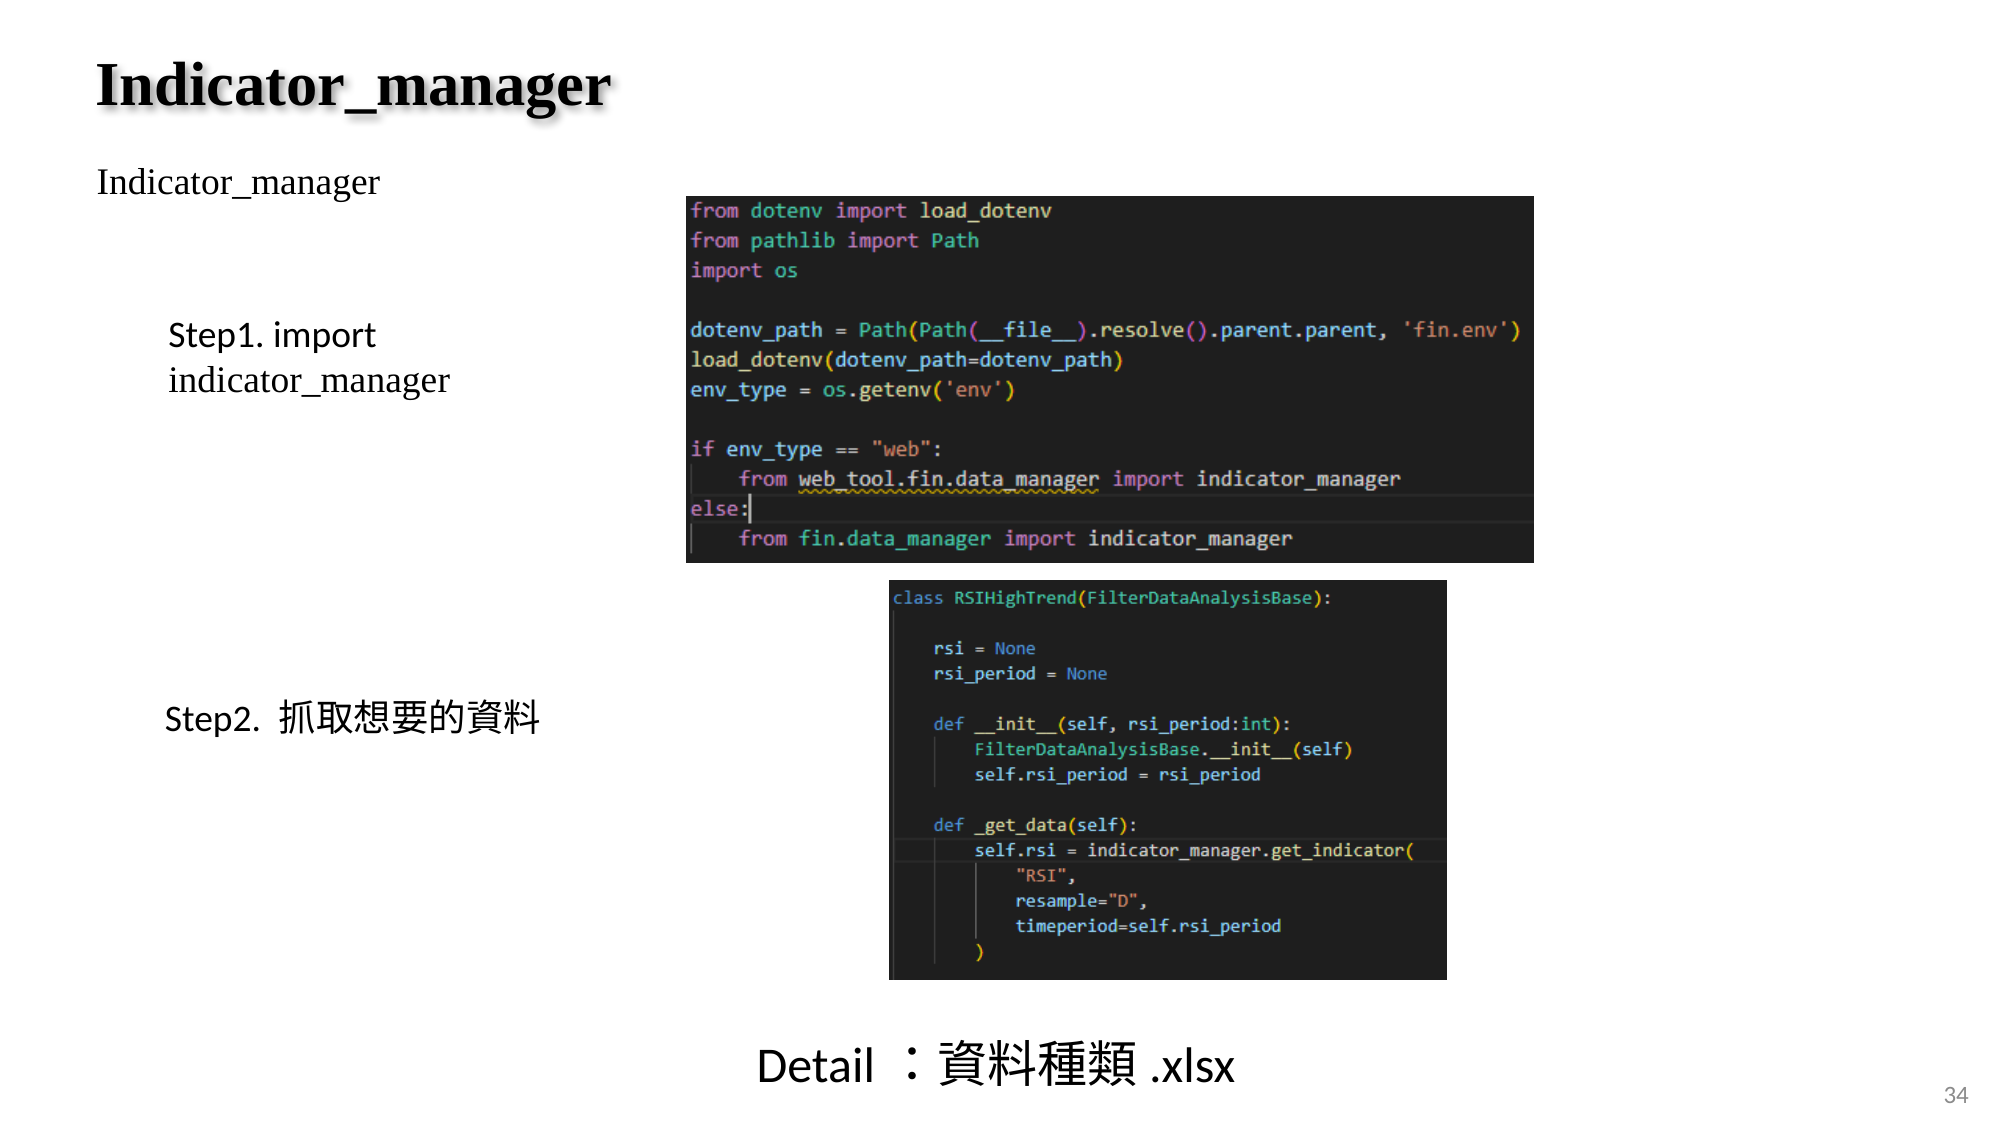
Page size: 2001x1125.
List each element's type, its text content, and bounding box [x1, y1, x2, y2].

text_box Detail：資料種類.xlsx [741, 1025, 1251, 1101]
picture [686, 196, 1534, 563]
text_box Step1. import indicator_manager [153, 302, 466, 408]
slide_number 34 [1533, 1063, 1984, 1124]
text_box Step2. 抓取想要的資料 [149, 686, 556, 746]
picture [889, 580, 1447, 980]
text_box Indicator_manager [81, 149, 396, 209]
title Indicator_manager [80, 49, 1482, 122]
